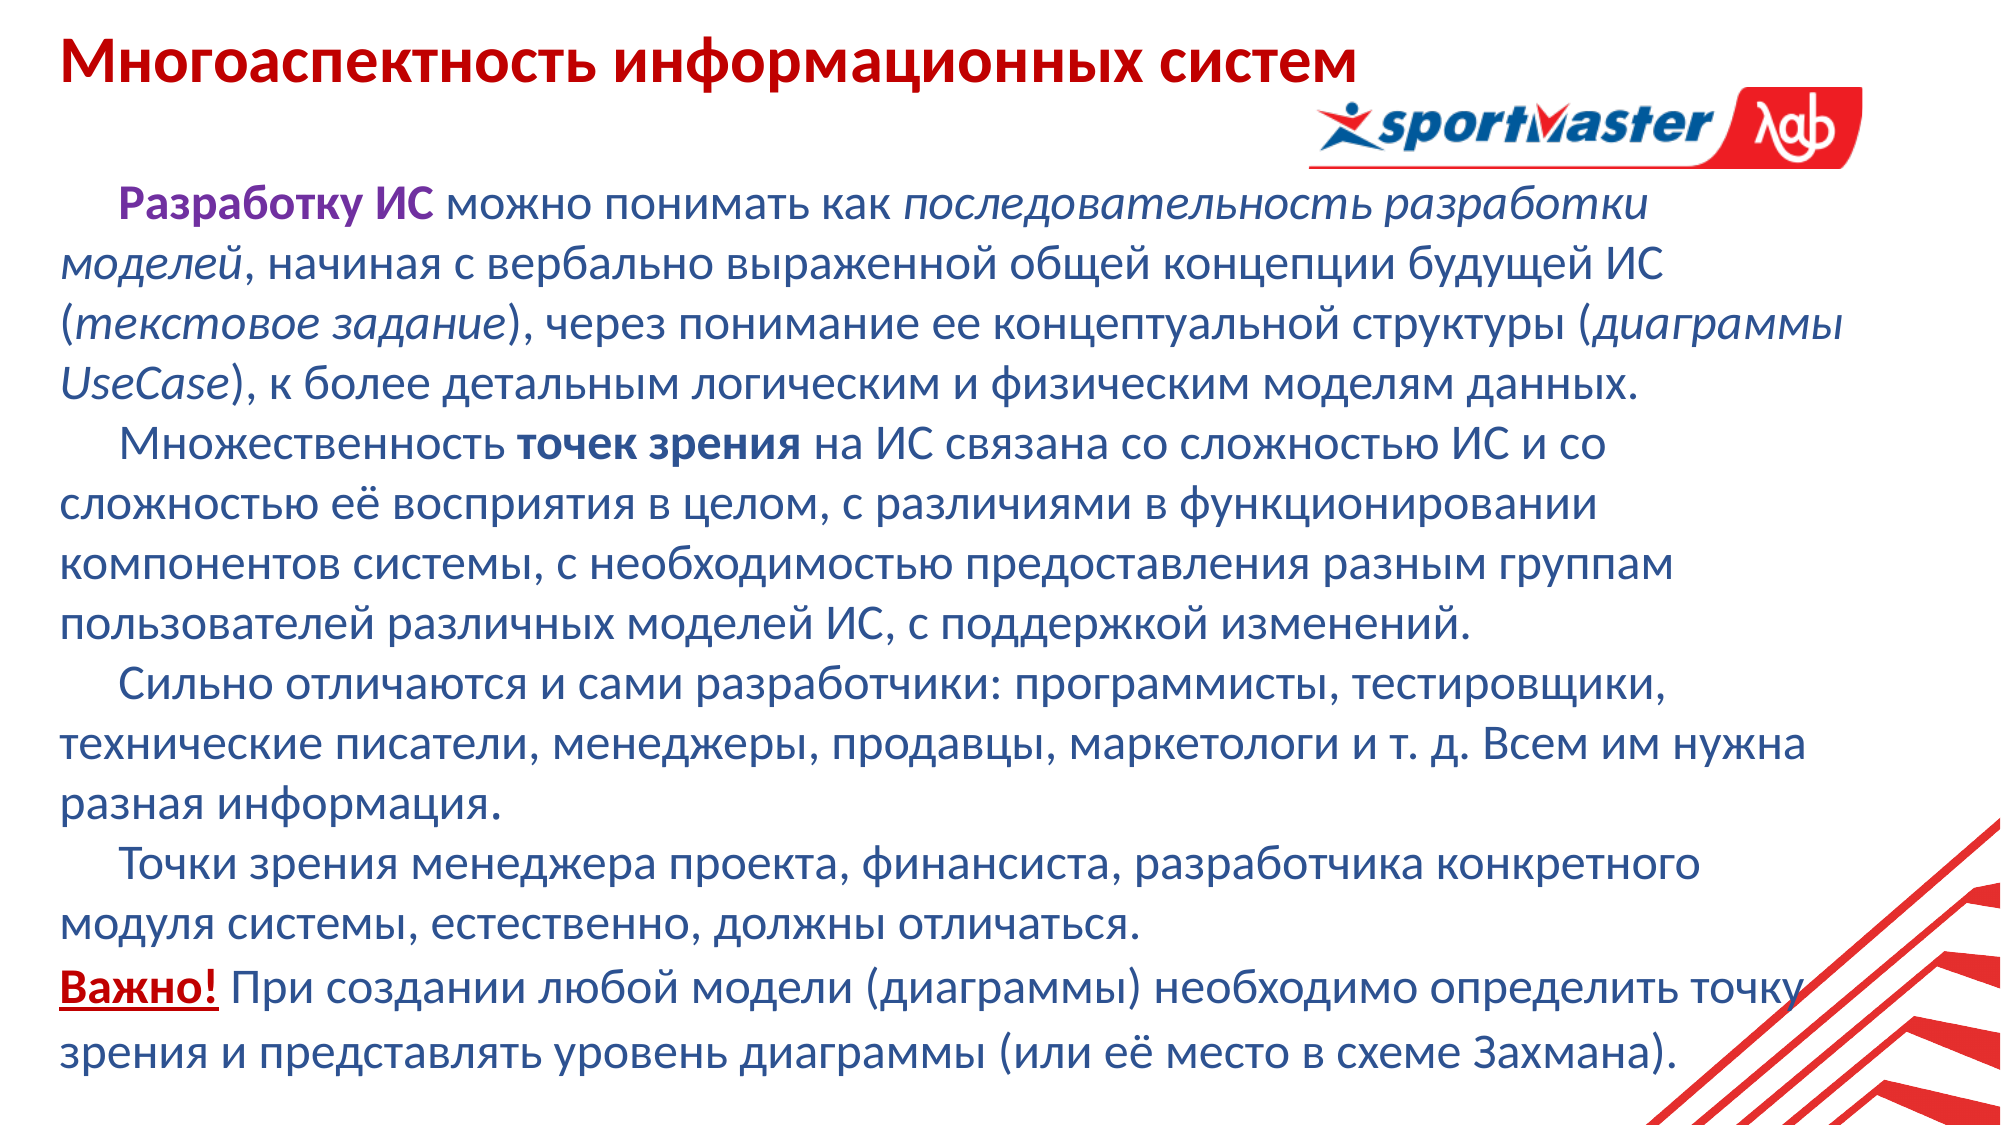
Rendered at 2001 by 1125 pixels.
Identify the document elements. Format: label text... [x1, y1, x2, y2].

text_box Многоаспектность информационных систем [44, 8, 1474, 104]
text_box Разработку ИС можно понимать как последовательность разработки моделей, начиная с вербально выраженной общей концепции будущей ИС (текстовое задание), через понимание ее концептуальной структуры (диаграммы UseCase), к более детальным логическим и физическим моделям данных. Множественность точек зрения на ИС связана со сложностью ИС и со сложностью её восприятия в целом, с различиями в функционировании компонентов системы, с необходимостью предоставления разным группам пользователей различных моделей ИС, с поддержкой изменений. Сильно отличаются и сами разработчики: программисты, тестировщики, технические писатели, менеджеры, продавцы, маркетологи и т. д. Всем им нужна разная информация. Точки зрения менеджера проекта, финансиста, разработчика конкретного модуля системы, естественно, должны отличаться. Важно! При создании любой модели (диаграммы) необходимо определить точку зрения и представлять уровень диаграммы (или её место в схеме Захмана). [44, 162, 1861, 1086]
picture [1609, 808, 2001, 1125]
